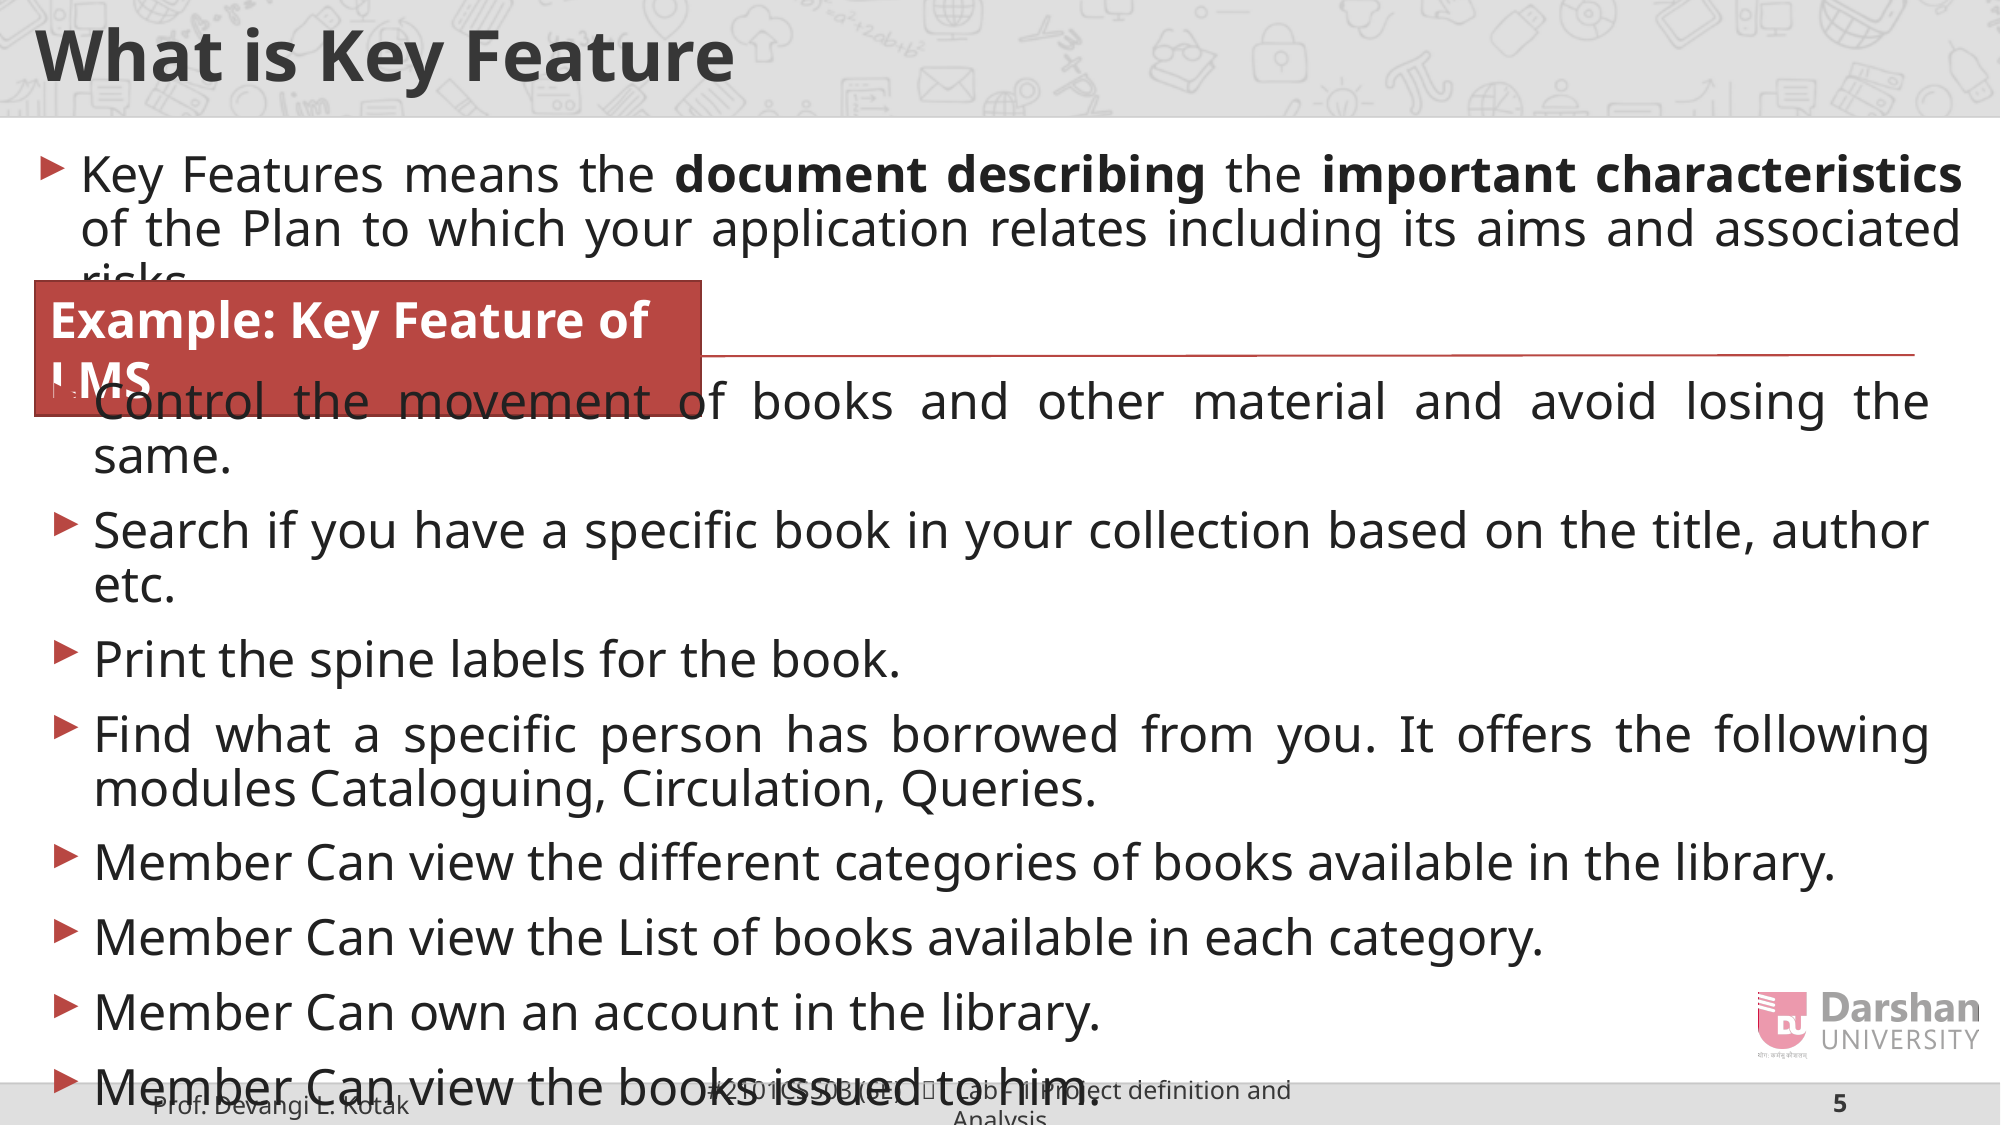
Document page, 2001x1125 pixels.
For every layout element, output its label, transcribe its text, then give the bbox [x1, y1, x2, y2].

list Key Features means the document describing the important characteristics of the Plan to which your application relates including its aims and associated risks. [21, 141, 1979, 339]
title What is Key Feature [0, 0, 2000, 117]
text_box Control the movement of books and other material and avoid losing the same. Search if you have a specific book in your collection based on the title, author etc. Print the spine labels for the book. Find what a specific person has borrowed from you. It offers the following modules Cataloguing, Circulation, Queries. Member Can view the different categories of books available in the library. Member Can view the List of books available in each category. Member Can own an account in the library. Member Can view the books issued to him. Member Can put a request for a new book. [34, 369, 1947, 1072]
text_box Example: Key Feature of LMS [34, 280, 702, 369]
